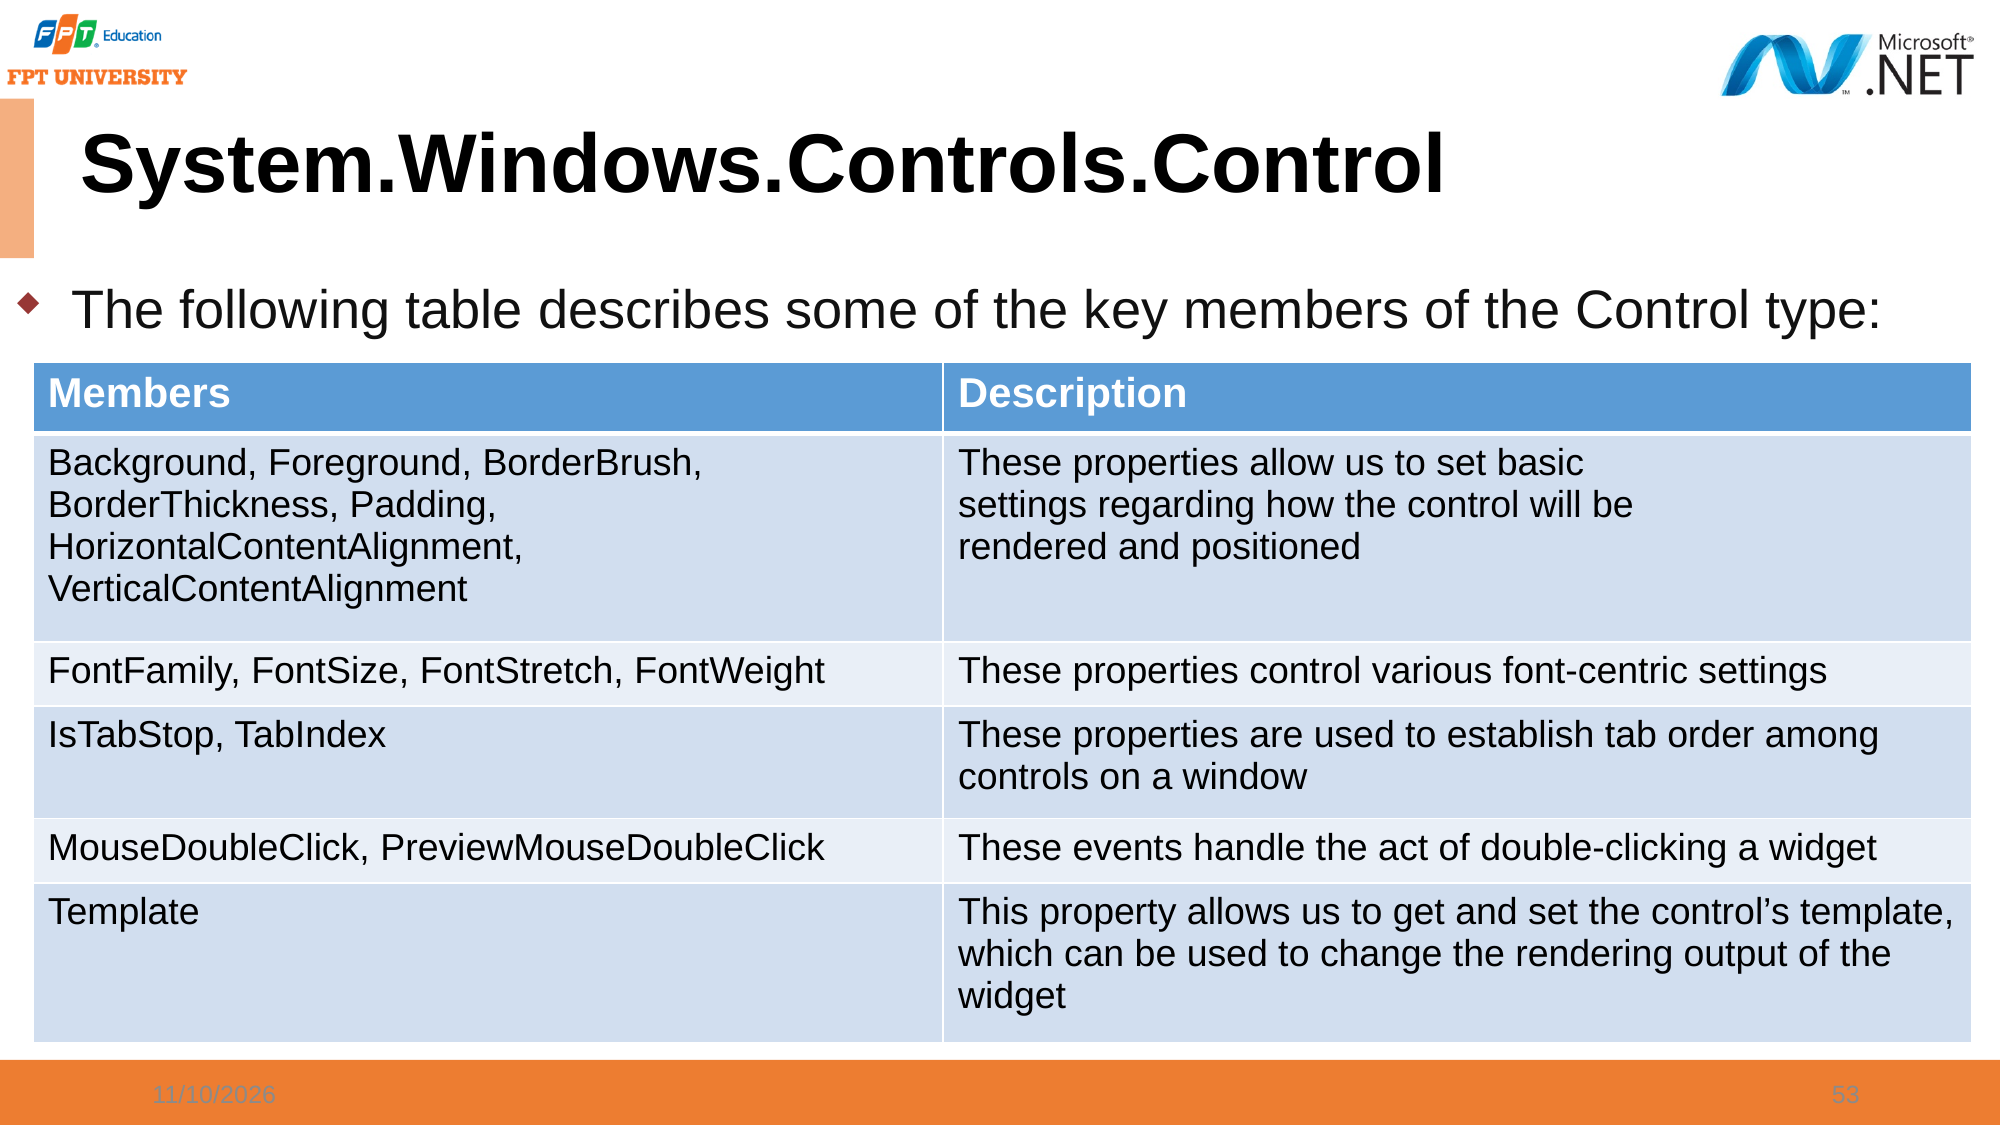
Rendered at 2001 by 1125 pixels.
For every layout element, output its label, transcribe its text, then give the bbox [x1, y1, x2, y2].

table_cell These properties allow us to set basic settings regarding how the control will be rendered and positioned [944, 436, 1971, 641]
table_cell IsTabStop, TabIndex [34, 707, 942, 818]
picture [1685, 0, 2001, 129]
table_cell Template [34, 884, 942, 1042]
title System.Windows.Controls.Control [65, 118, 1972, 213]
table_header Members [34, 363, 942, 431]
slide_number 53 [1424, 1063, 1875, 1123]
table_cell These properties control various font-centric settings [944, 643, 1971, 705]
table_cell These events handle the act of double-clicking a widget [944, 819, 1971, 882]
table_header Description [944, 363, 1971, 431]
text_box The following table describes some of the key members of the Control type: [0, 235, 1989, 348]
table_cell This property allows us to get and set the control’s template, which can be used to change the rendering output of the widget [944, 884, 1971, 1042]
picture [0, 0, 194, 95]
table_cell MouseDoubleClick, PreviewMouseDoubleClick [34, 819, 942, 882]
table_cell FontFamily, FontSize, FontStretch, FontWeight [34, 643, 942, 705]
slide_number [137, 1063, 588, 1123]
table_cell These properties are used to establish tab order among controls on a window [944, 707, 1971, 818]
table_cell Background, Foreground, BorderBrush, BorderThickness, Padding, HorizontalContentAlignment, VerticalContentAlignment [34, 436, 942, 641]
